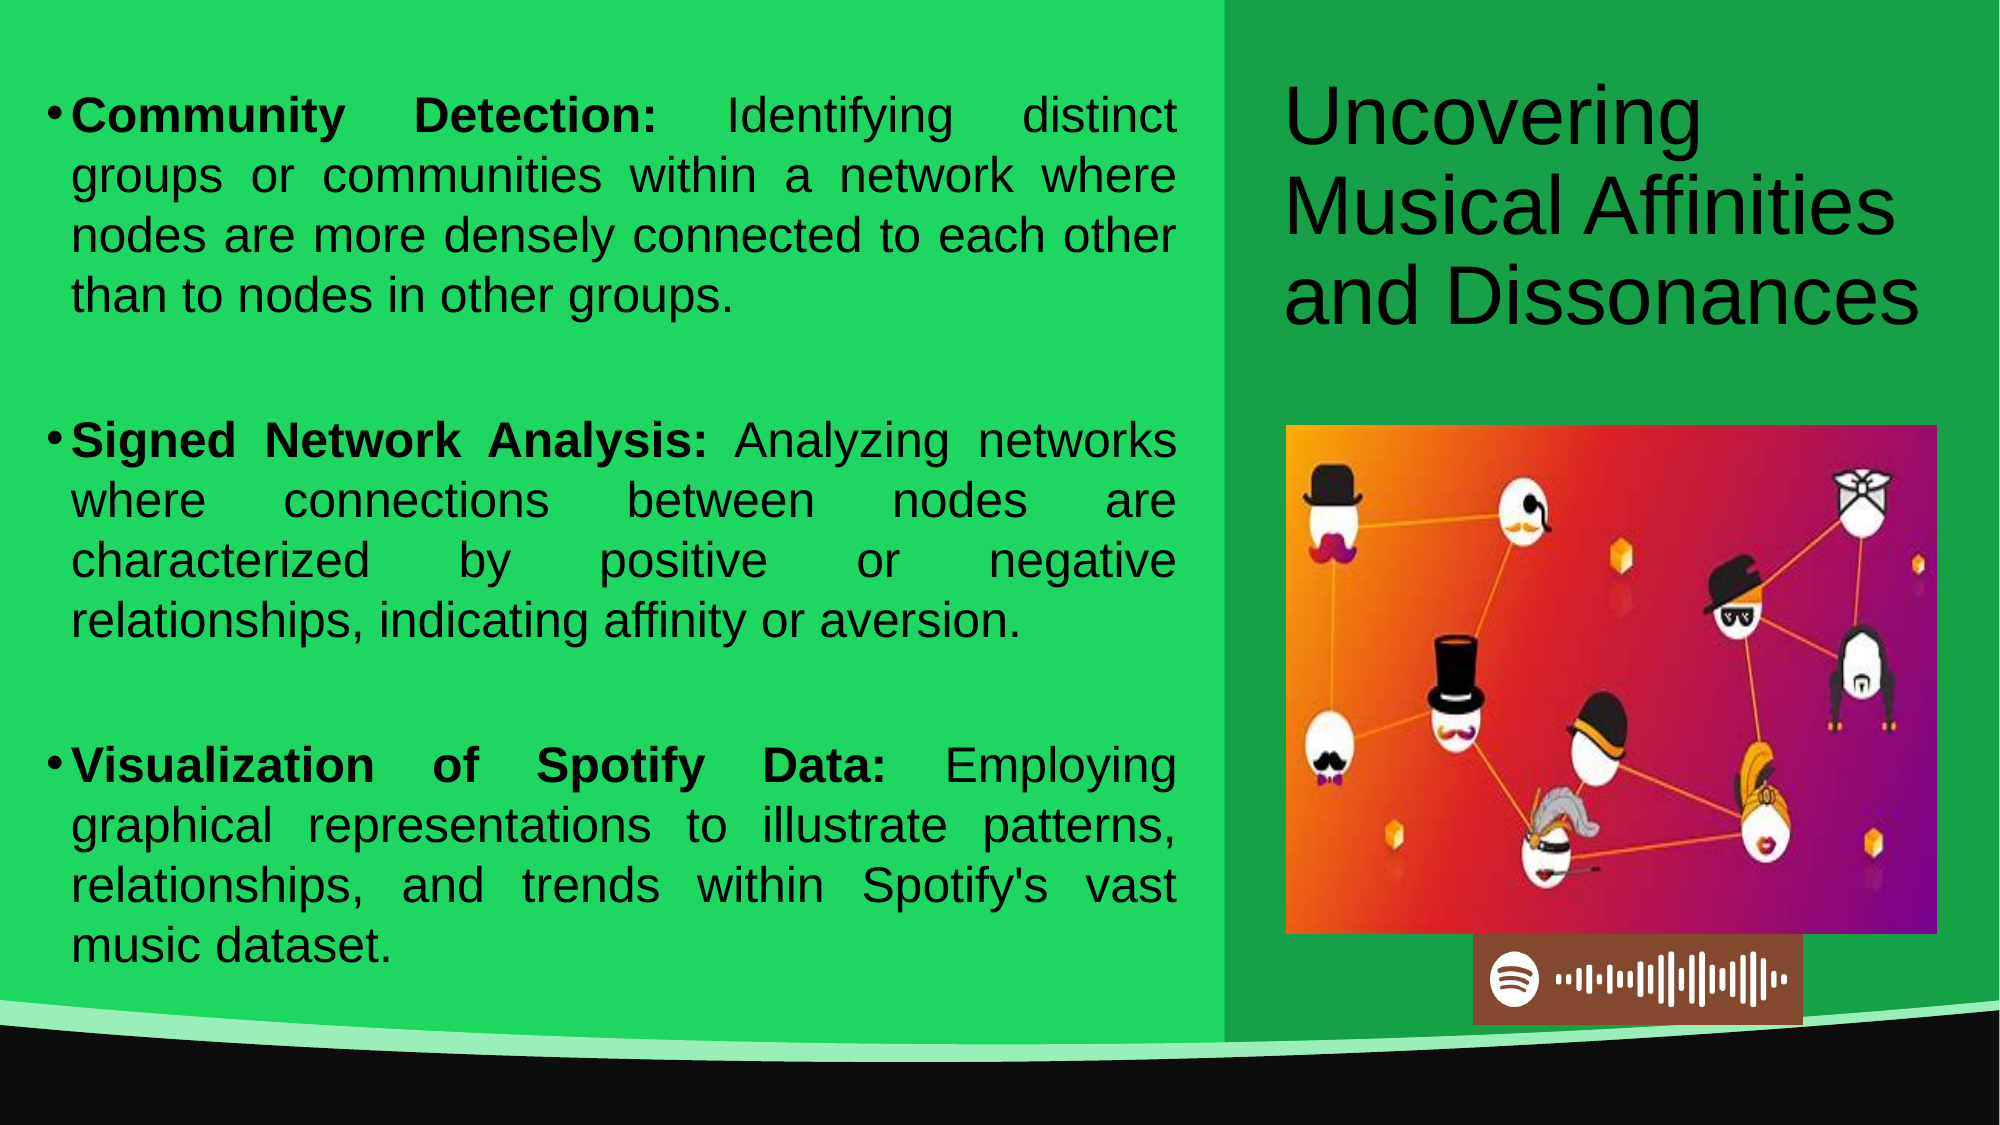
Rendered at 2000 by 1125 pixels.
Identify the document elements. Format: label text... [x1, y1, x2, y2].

text_box Uncovering Musical Affinities and Dissonances​ [1268, 6, 1956, 350]
text_box Community Detection: Identifying distinct groups or communities within a network where nodes are more densely connected to each other than to nodes in other groups. Signed Network Analysis: Analyzing networks where connections between nodes are characterized by positive or negative relationships, indicating affinity or aversion. Visualization of Spotify Data: Employing graphical representations to illustrate patterns, relationships, and trends within Spotify's vast music dataset. [31, 74, 1193, 980]
picture [1286, 425, 1937, 1025]
